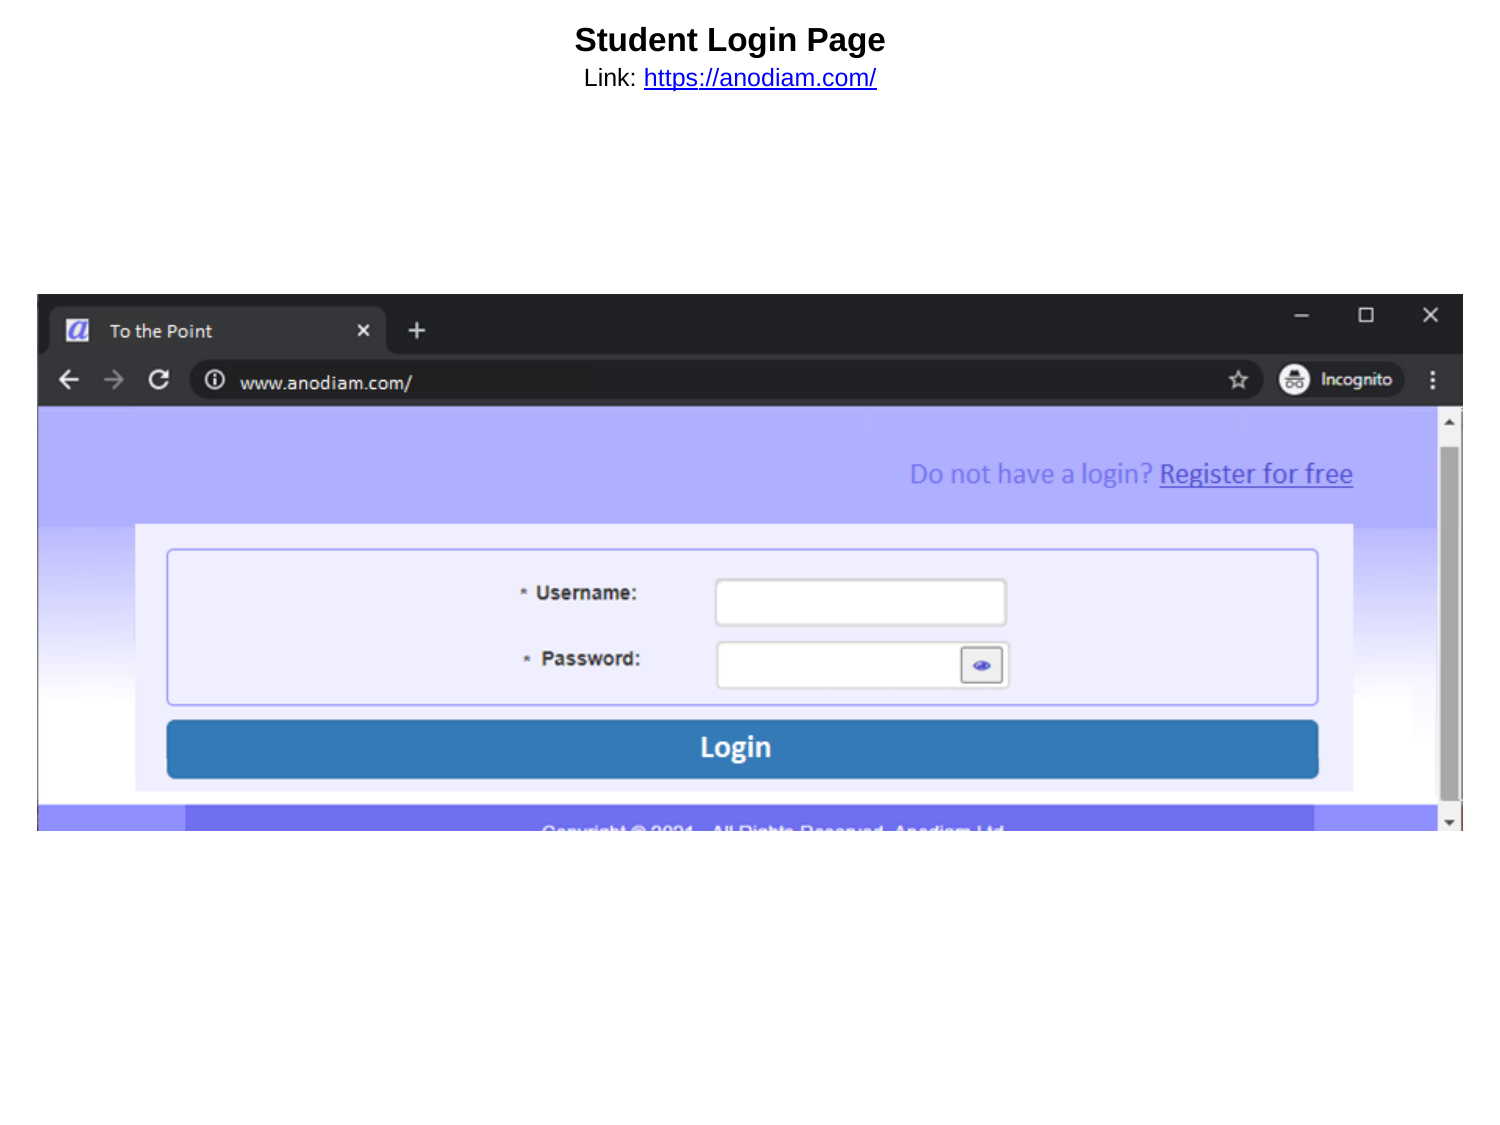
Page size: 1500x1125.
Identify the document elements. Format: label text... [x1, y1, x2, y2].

text_box Student Login Page [559, 5, 902, 66]
picture [37, 294, 1463, 831]
text_box Link: https://anodiam.com/ [54, 54, 1407, 100]
